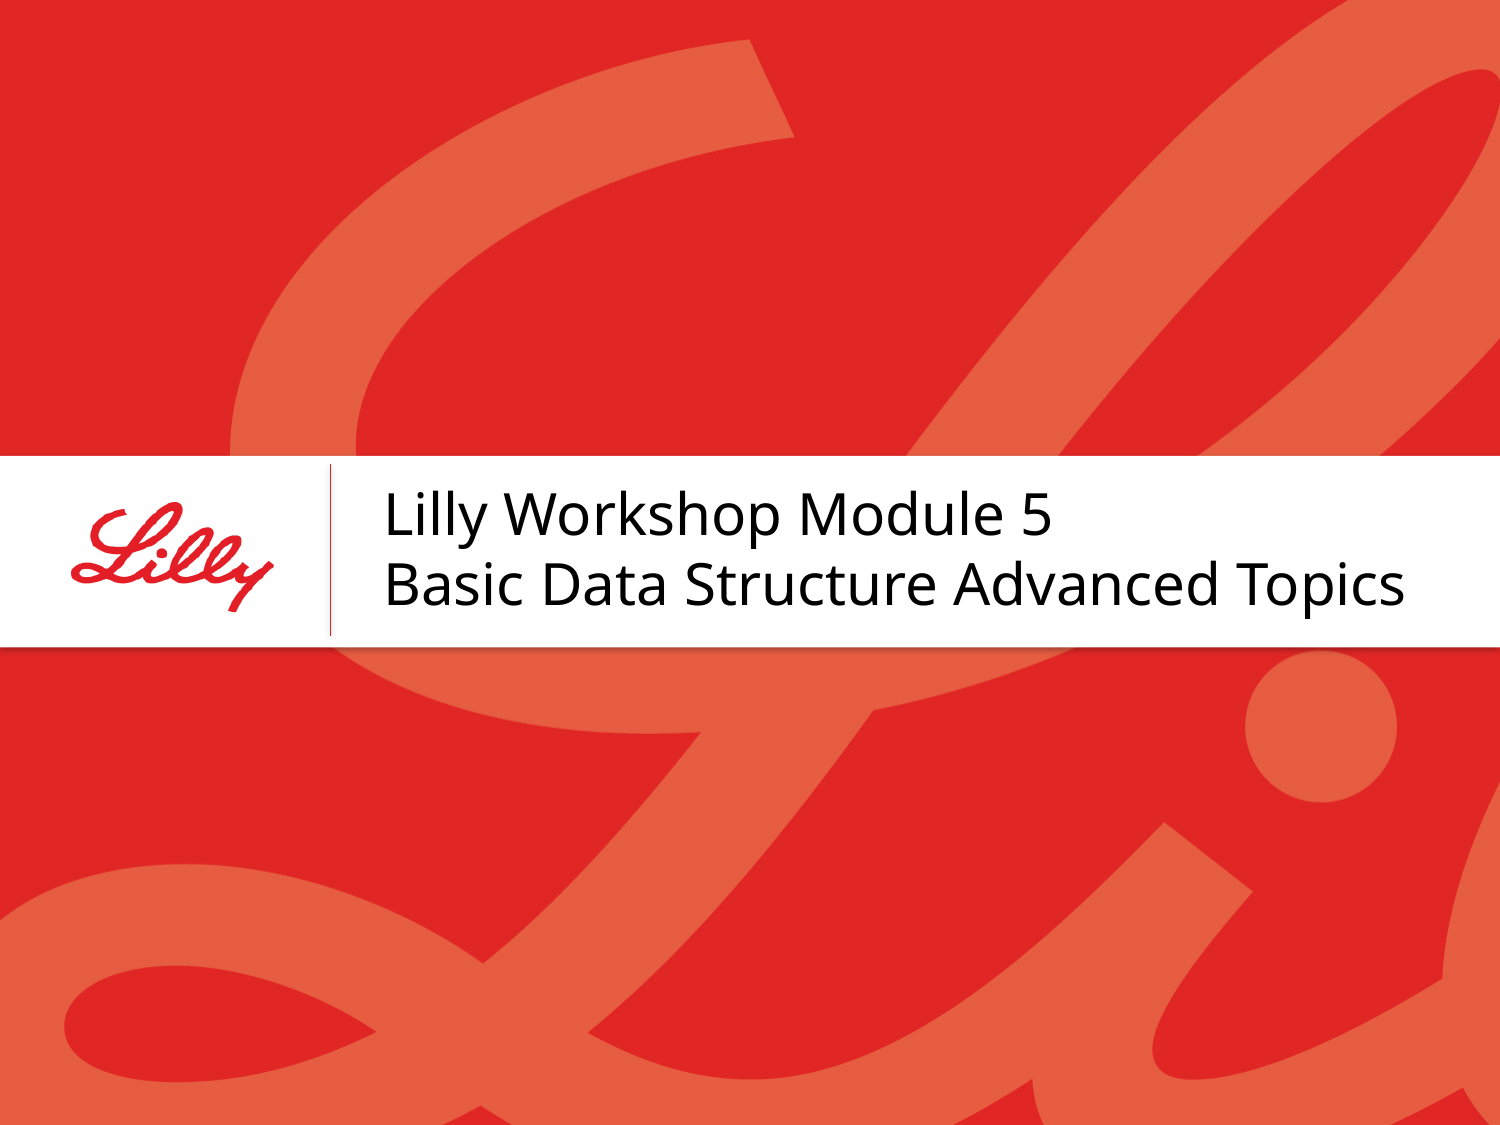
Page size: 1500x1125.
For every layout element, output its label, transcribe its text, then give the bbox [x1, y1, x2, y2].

title Lilly Workshop Module 5 Basic Data Structure Advanced Topics [368, 455, 1475, 647]
picture [0, 0, 1500, 455]
picture [0, 648, 1500, 1125]
picture [71, 502, 274, 613]
